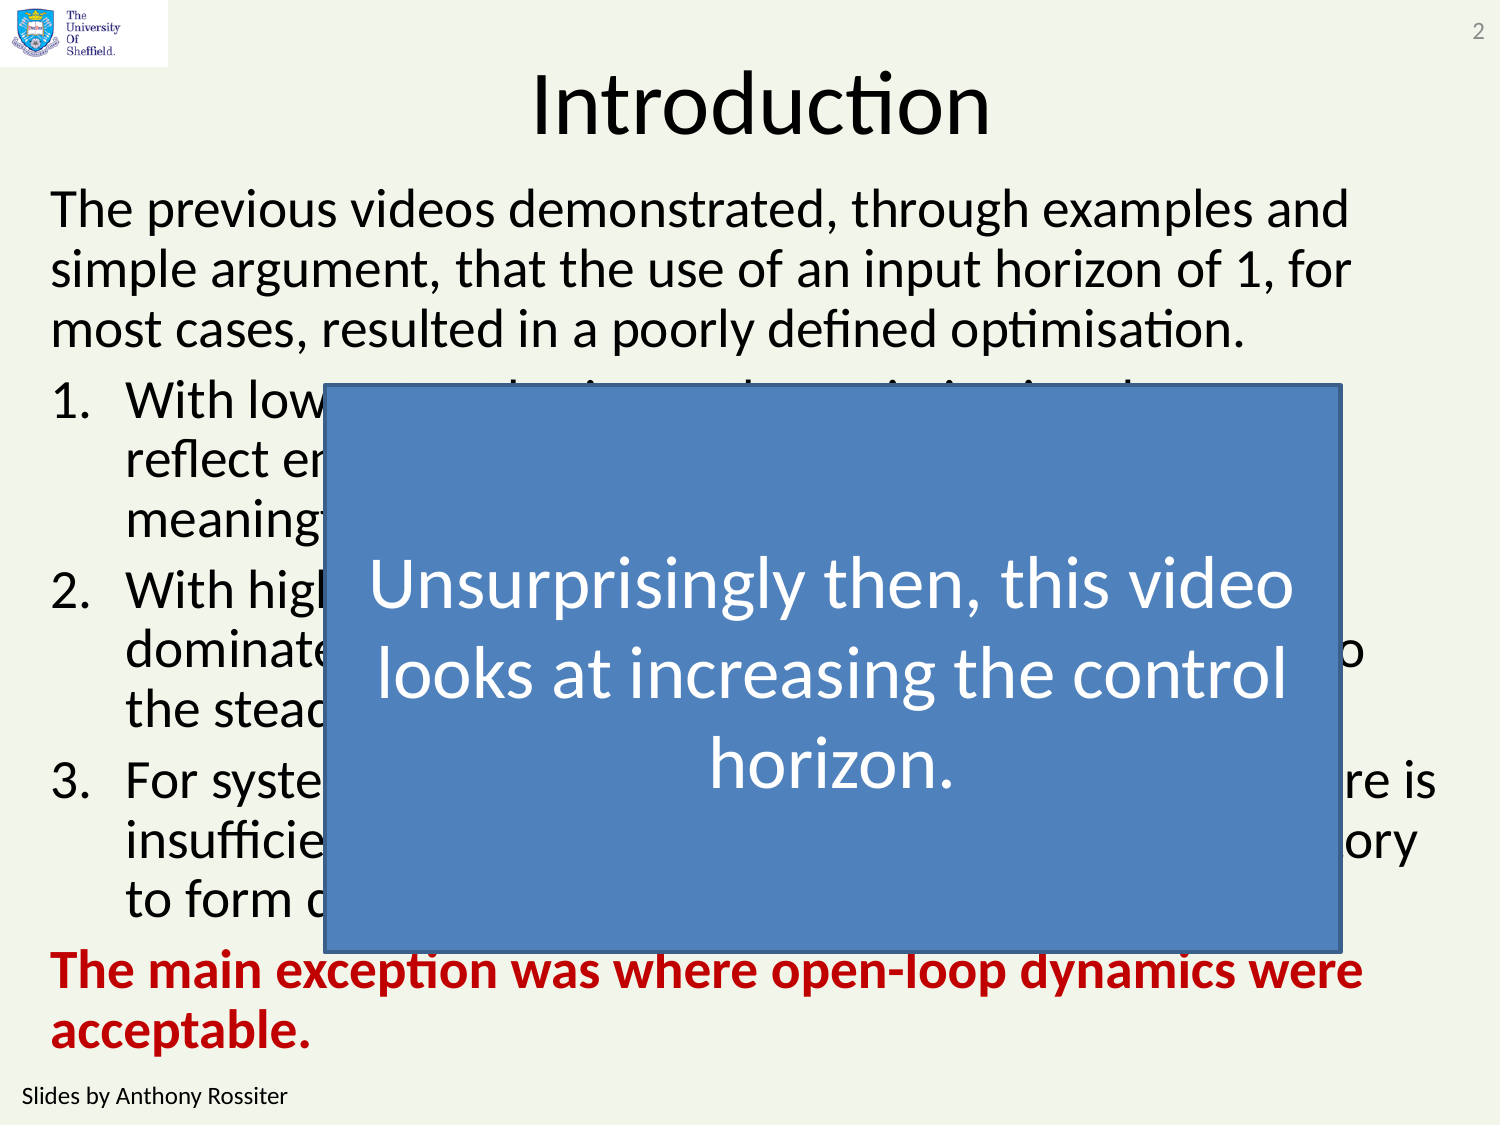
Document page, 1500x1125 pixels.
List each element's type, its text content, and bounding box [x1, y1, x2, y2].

footer Slides by Anthony Rossiter [0, 1065, 317, 1125]
text_box Unsurprisingly then, this video looks at increasing the control horizon. [323, 383, 1343, 954]
list The previous videos demonstrated, through examples and simple argument, that the use of an input horizon of 1, for most cases, resulted in a poorly defined optimisation. With low output horizons, the optimisation does not reflect enough of the predicted behaviour to be meaningful. With high output horizons, the steady-state error dominates J and thus the control move goes directly to the steady-state. For systems with undesirable open-loop dynamics, there is insufficient flexibility with the predicted control trajectory to form desirable predictions. The main exception was where open-loop dynamics were acceptable. [35, 172, 1465, 1079]
title Introduction [105, 23, 1418, 172]
picture [0, 0, 168, 67]
slide_number 2 [1335, 0, 1500, 60]
